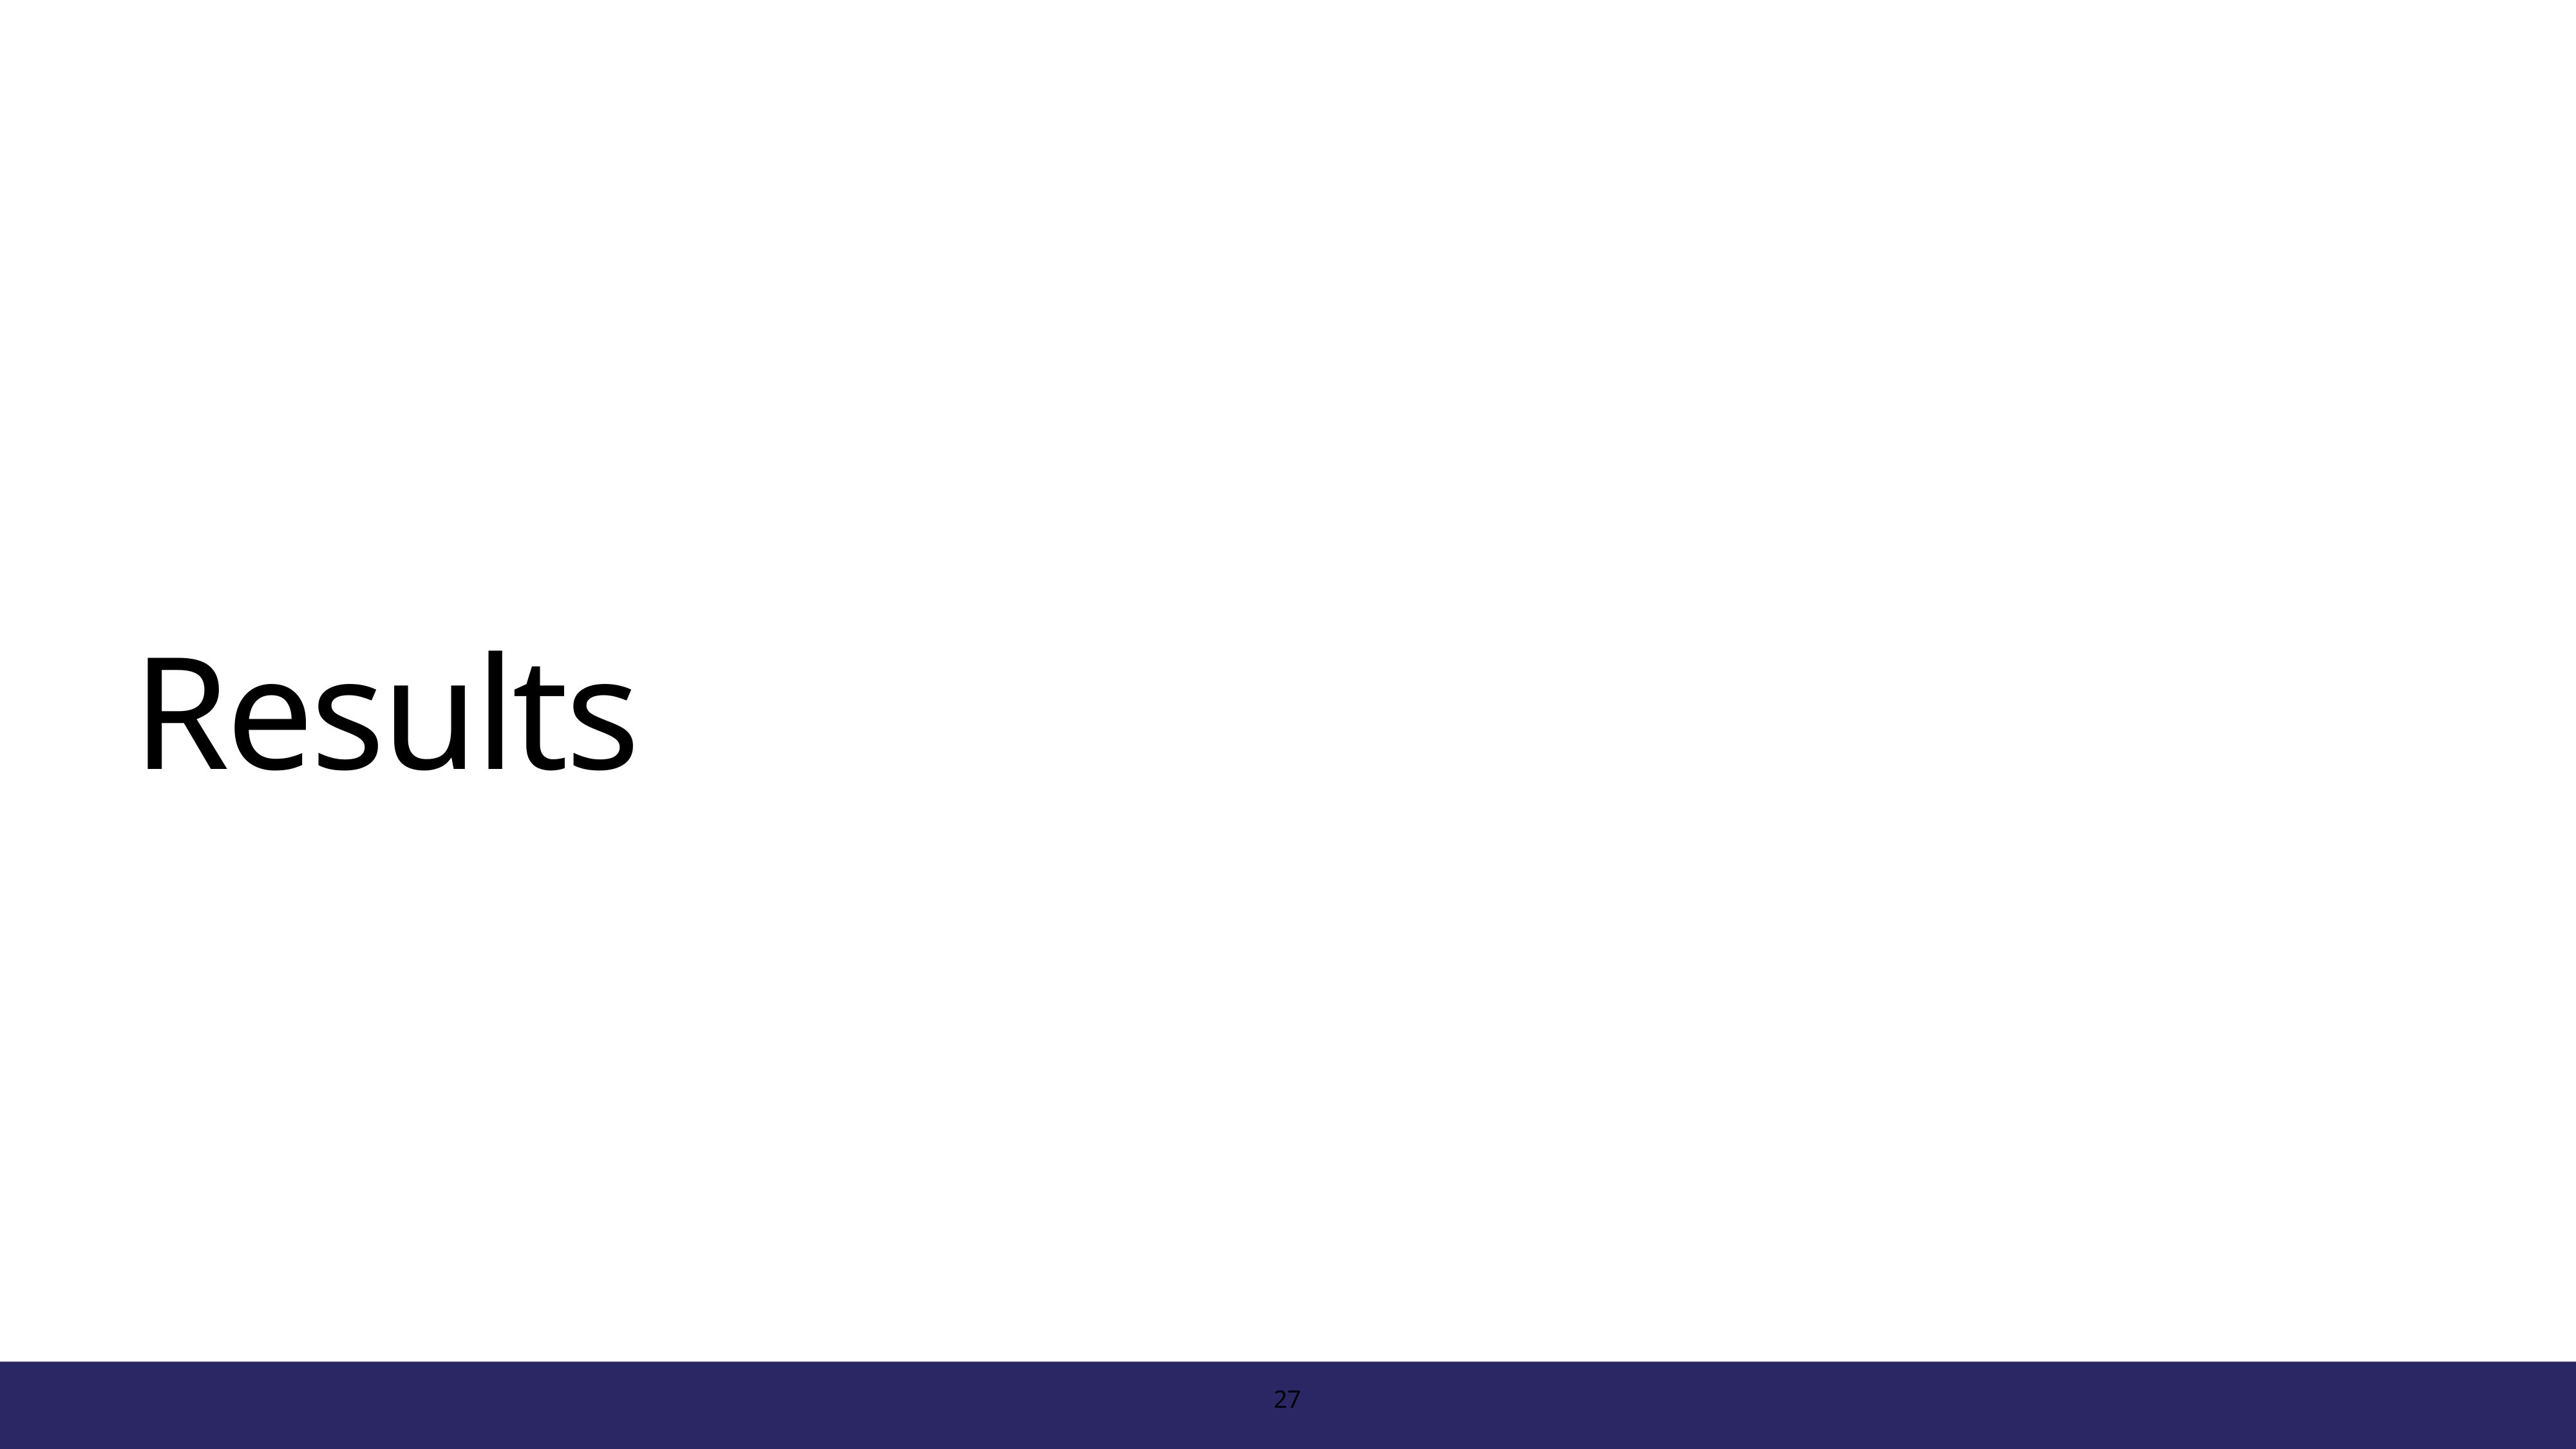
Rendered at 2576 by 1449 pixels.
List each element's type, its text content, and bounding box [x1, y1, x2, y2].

title Results [127, 478, 2449, 971]
slide_number 27 [1267, 1382, 1307, 1423]
